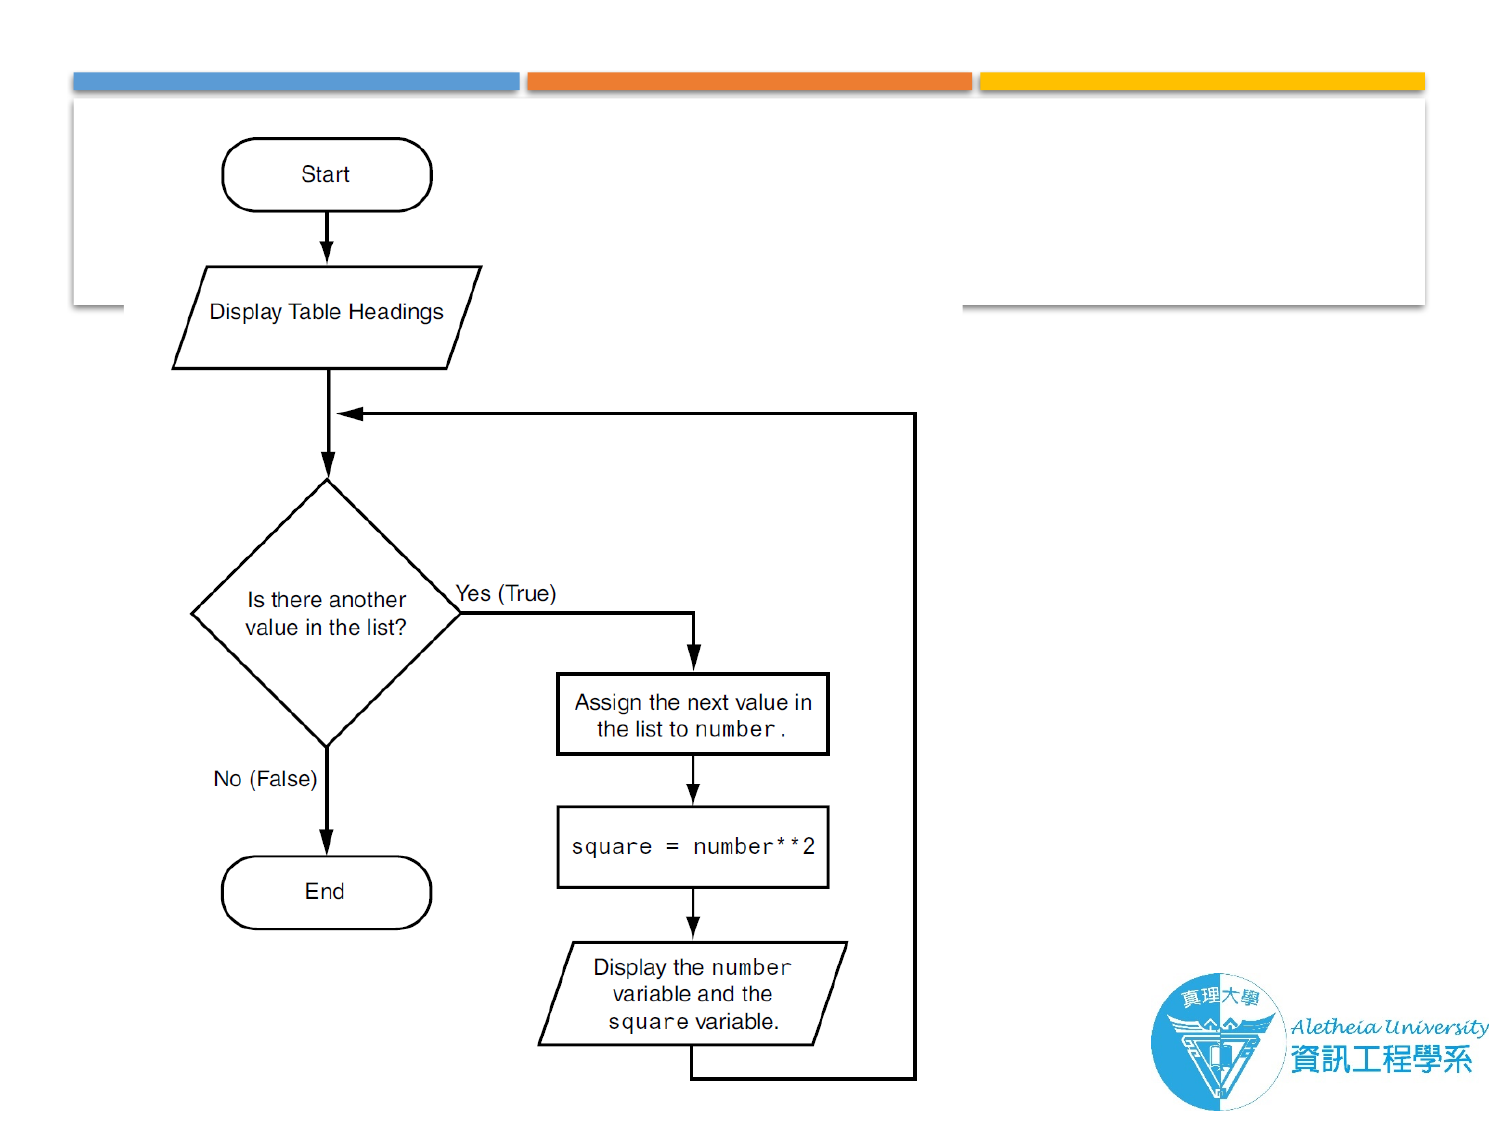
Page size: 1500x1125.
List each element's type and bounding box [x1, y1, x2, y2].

list [123, 124, 964, 1109]
picture [1151, 973, 1489, 1111]
